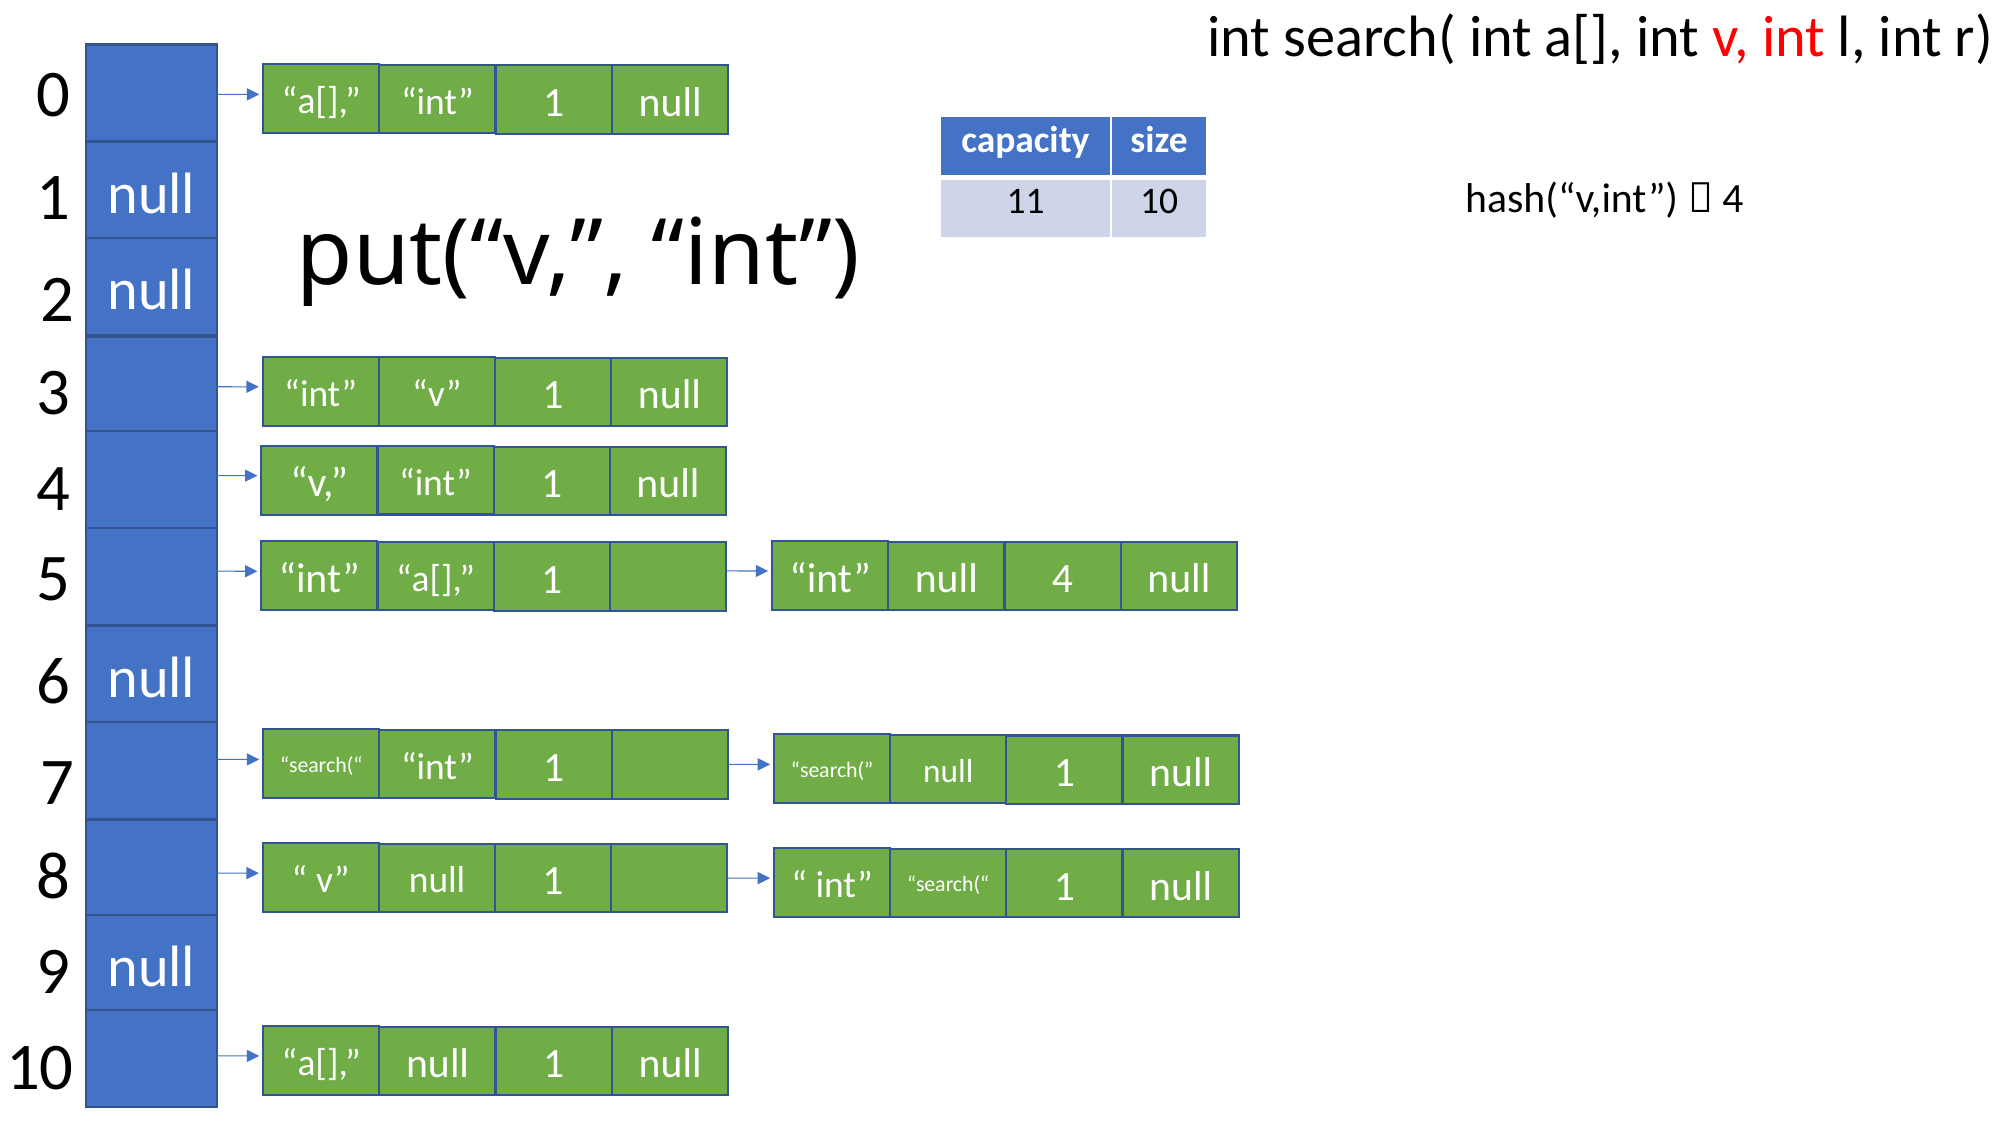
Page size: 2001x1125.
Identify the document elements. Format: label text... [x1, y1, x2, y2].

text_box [215, 541, 727, 611]
table_header capacity [941, 117, 1110, 175]
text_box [726, 540, 1237, 611]
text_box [0, 42, 218, 1112]
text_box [217, 64, 729, 134]
table_header size [1112, 117, 1206, 175]
table_cell 11 [941, 180, 1110, 237]
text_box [216, 356, 728, 427]
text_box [217, 729, 729, 799]
text_box int search( int a[], int v, int l, int r) [1193, 0, 2000, 77]
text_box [728, 734, 1239, 804]
title put(“v,”, “int”) [281, 191, 2000, 319]
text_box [217, 1025, 729, 1096]
text_box hash(“v,int”)  4 [1450, 169, 1975, 230]
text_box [216, 843, 728, 913]
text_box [215, 445, 727, 516]
table_cell 10 [1112, 180, 1206, 237]
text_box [728, 847, 1239, 918]
